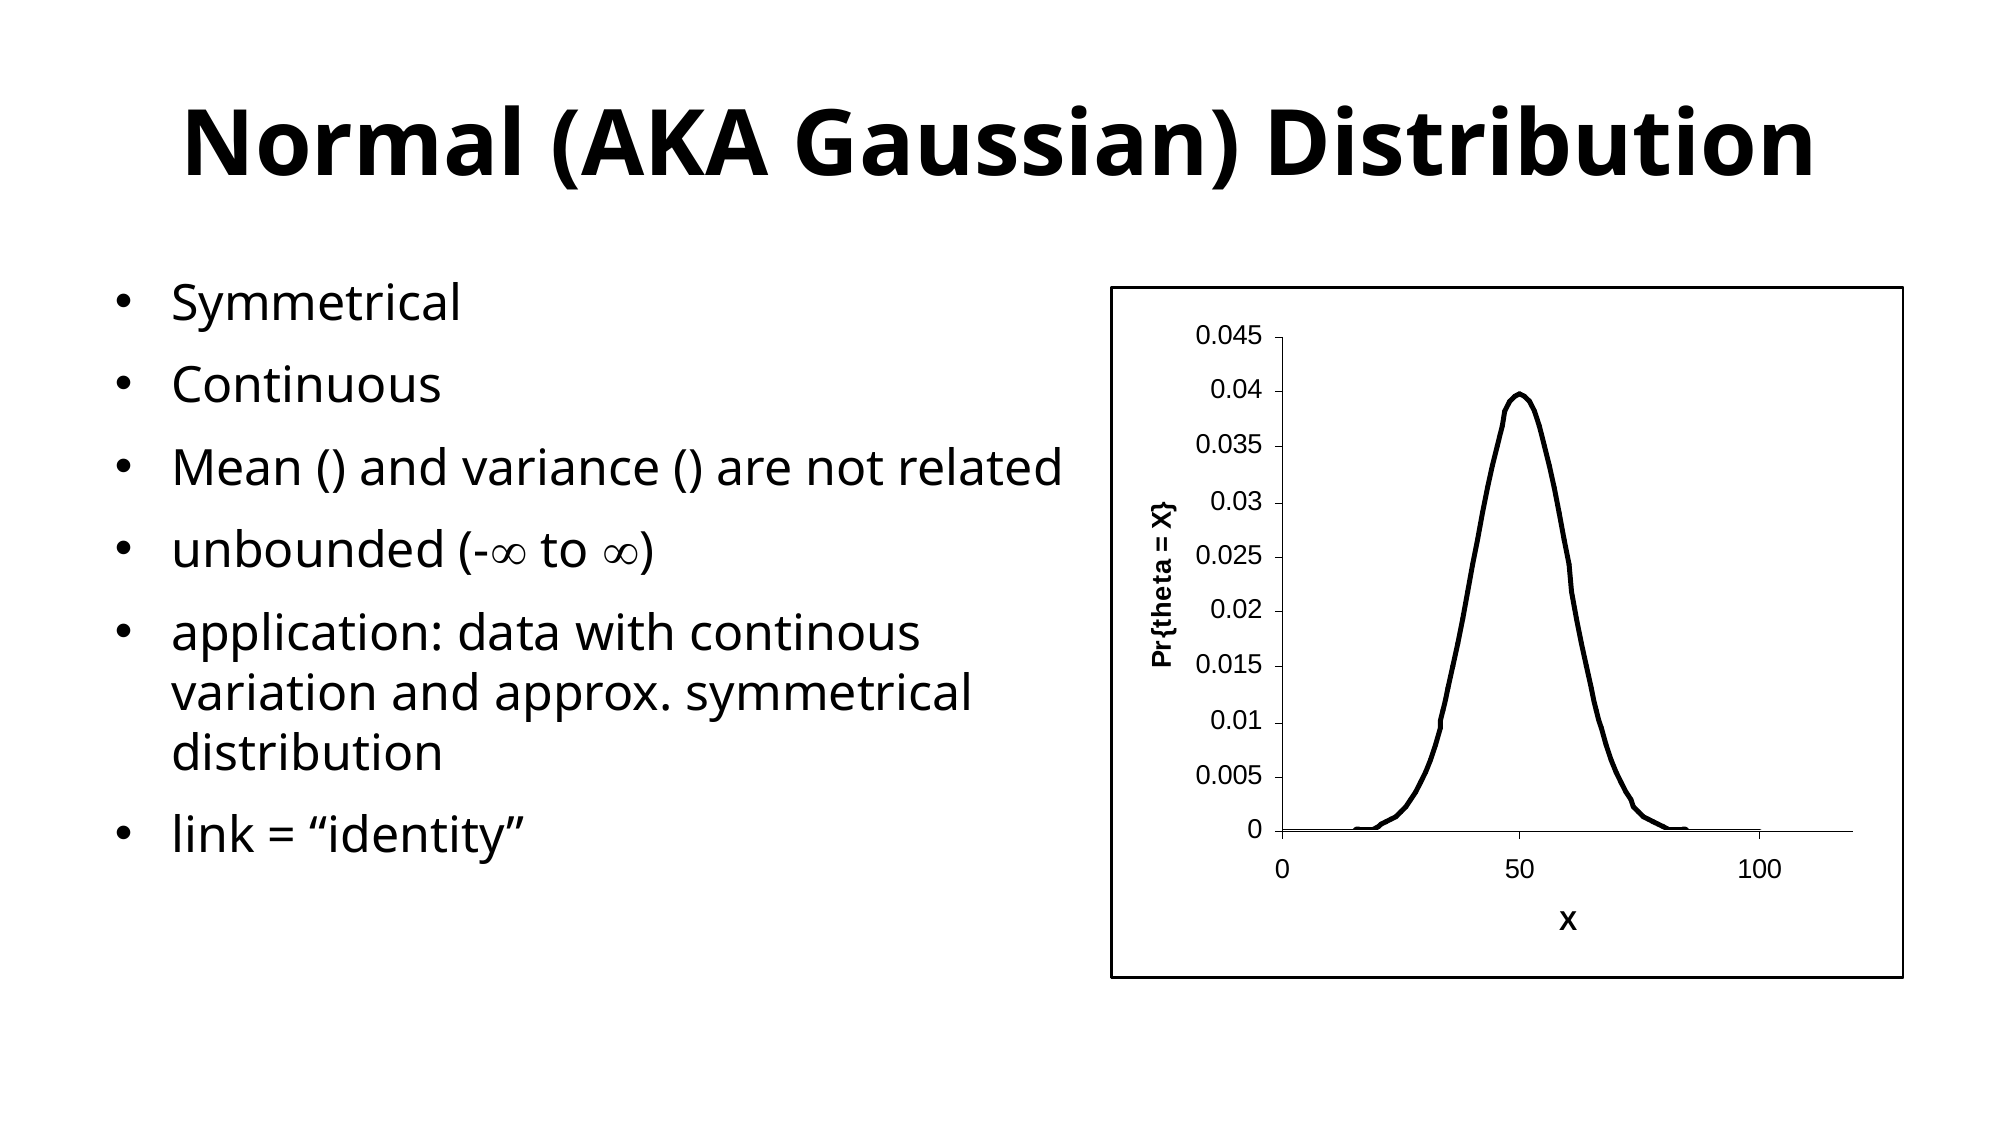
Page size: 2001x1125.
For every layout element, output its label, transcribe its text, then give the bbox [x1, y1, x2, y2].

title Normal (AKA Gaussian) Distribution [99, 45, 1900, 233]
picture [1098, 274, 1921, 993]
